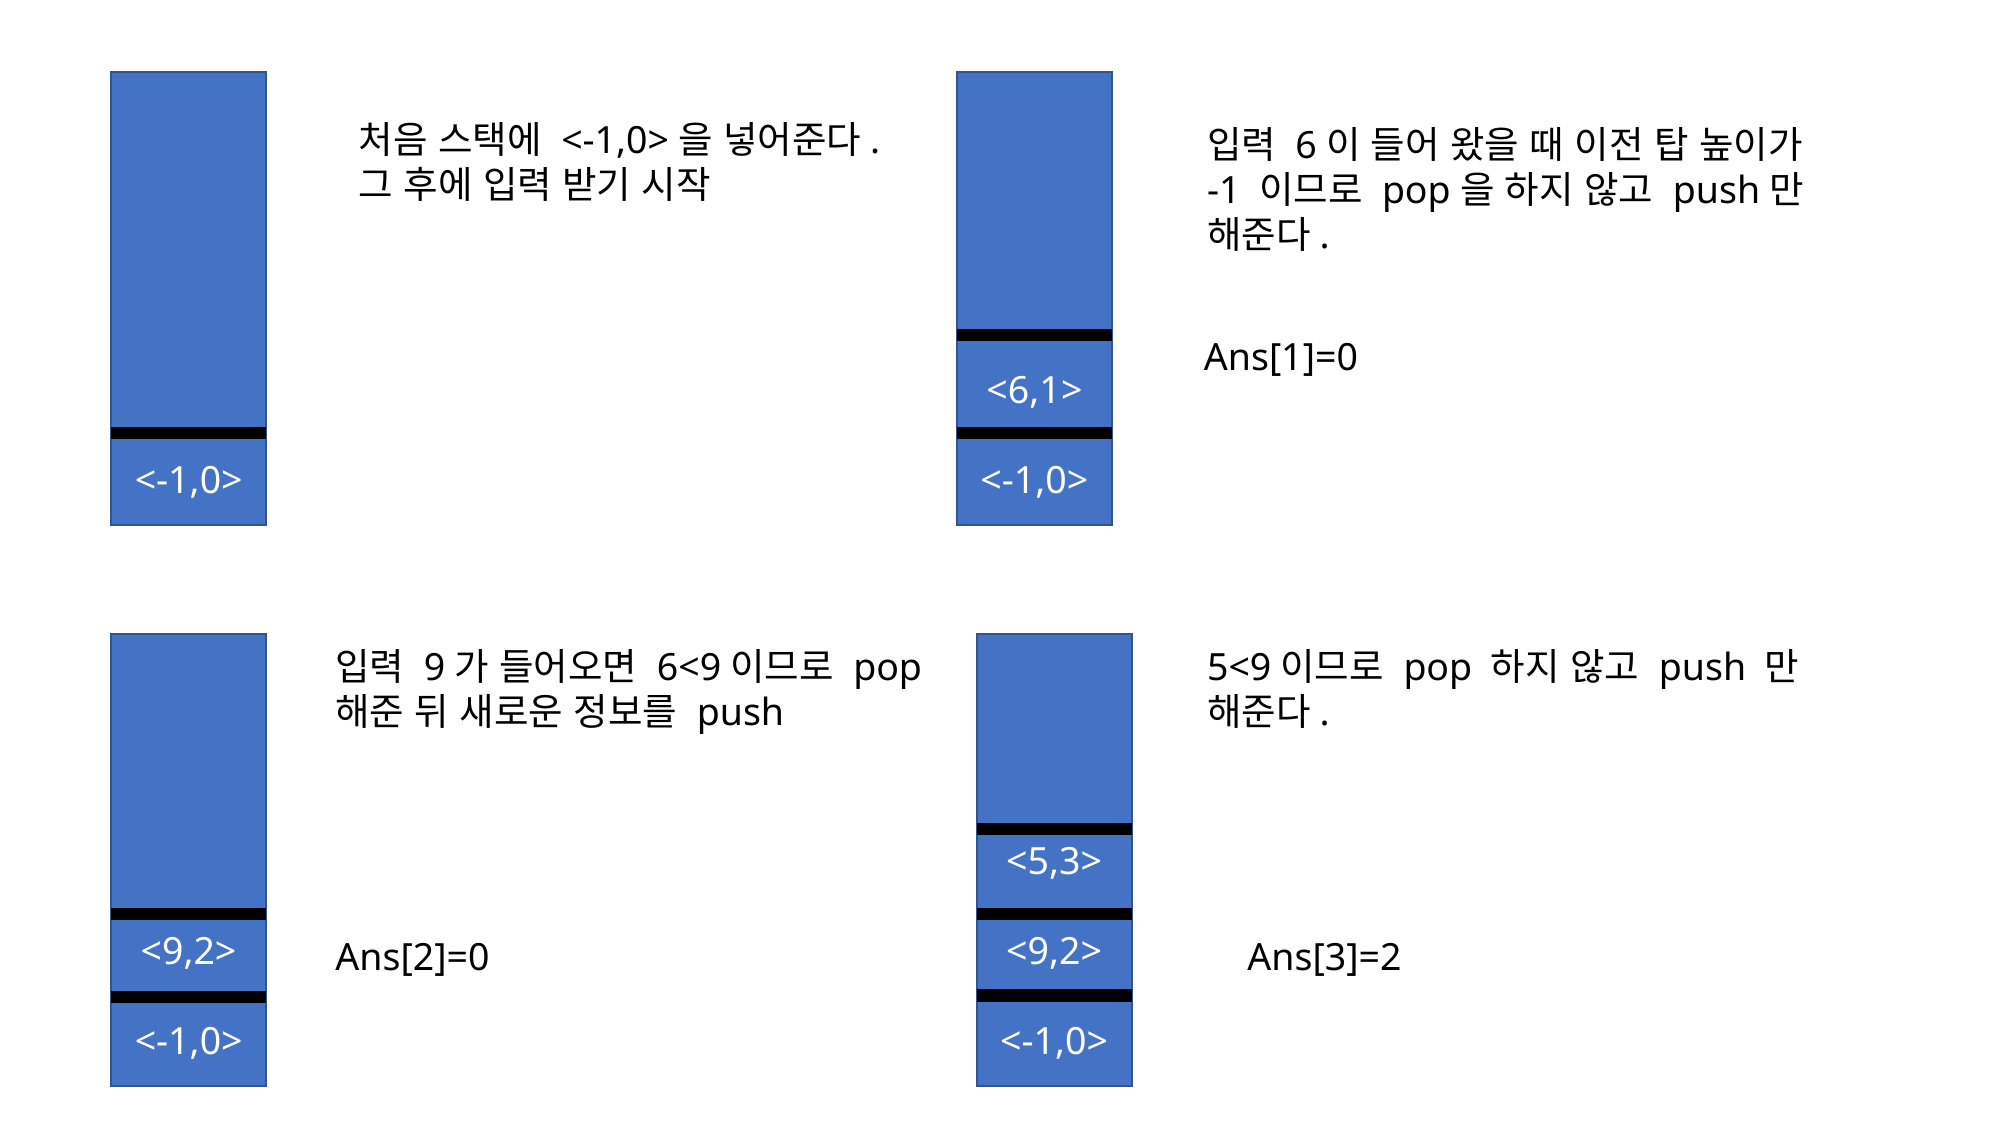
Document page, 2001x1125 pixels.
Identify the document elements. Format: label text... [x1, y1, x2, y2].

text_box <9,2> <-1,0> [110, 633, 267, 1087]
text_box Ans[2]=0 [320, 925, 977, 986]
text_box <5,3> <9,2> <-1,0> [976, 633, 1133, 1087]
text_box <6,1> <-1,0> [956, 71, 1113, 526]
text_box Ans[3]=2 [1232, 925, 1889, 986]
text_box 입력 6이 들어 왔을 때 이전 탑 높이가 -1 이므로 pop을 하지 않고 push만 해준다. [1192, 113, 1849, 264]
text_box 처음 스택에 <-1,0>을 넣어준다. 그 후에 입력 받기 시작 [343, 108, 956, 214]
text_box 5<9이므로 pop 하지 않고 push 만 해준다. [1192, 635, 1849, 741]
text_box <-1,0> [110, 71, 267, 526]
text_box Ans[1]=0 [1189, 325, 1846, 386]
text_box 입력 9가 들어오면 6<9이므로 pop해준 뒤 새로운 정보를 push [320, 635, 976, 741]
